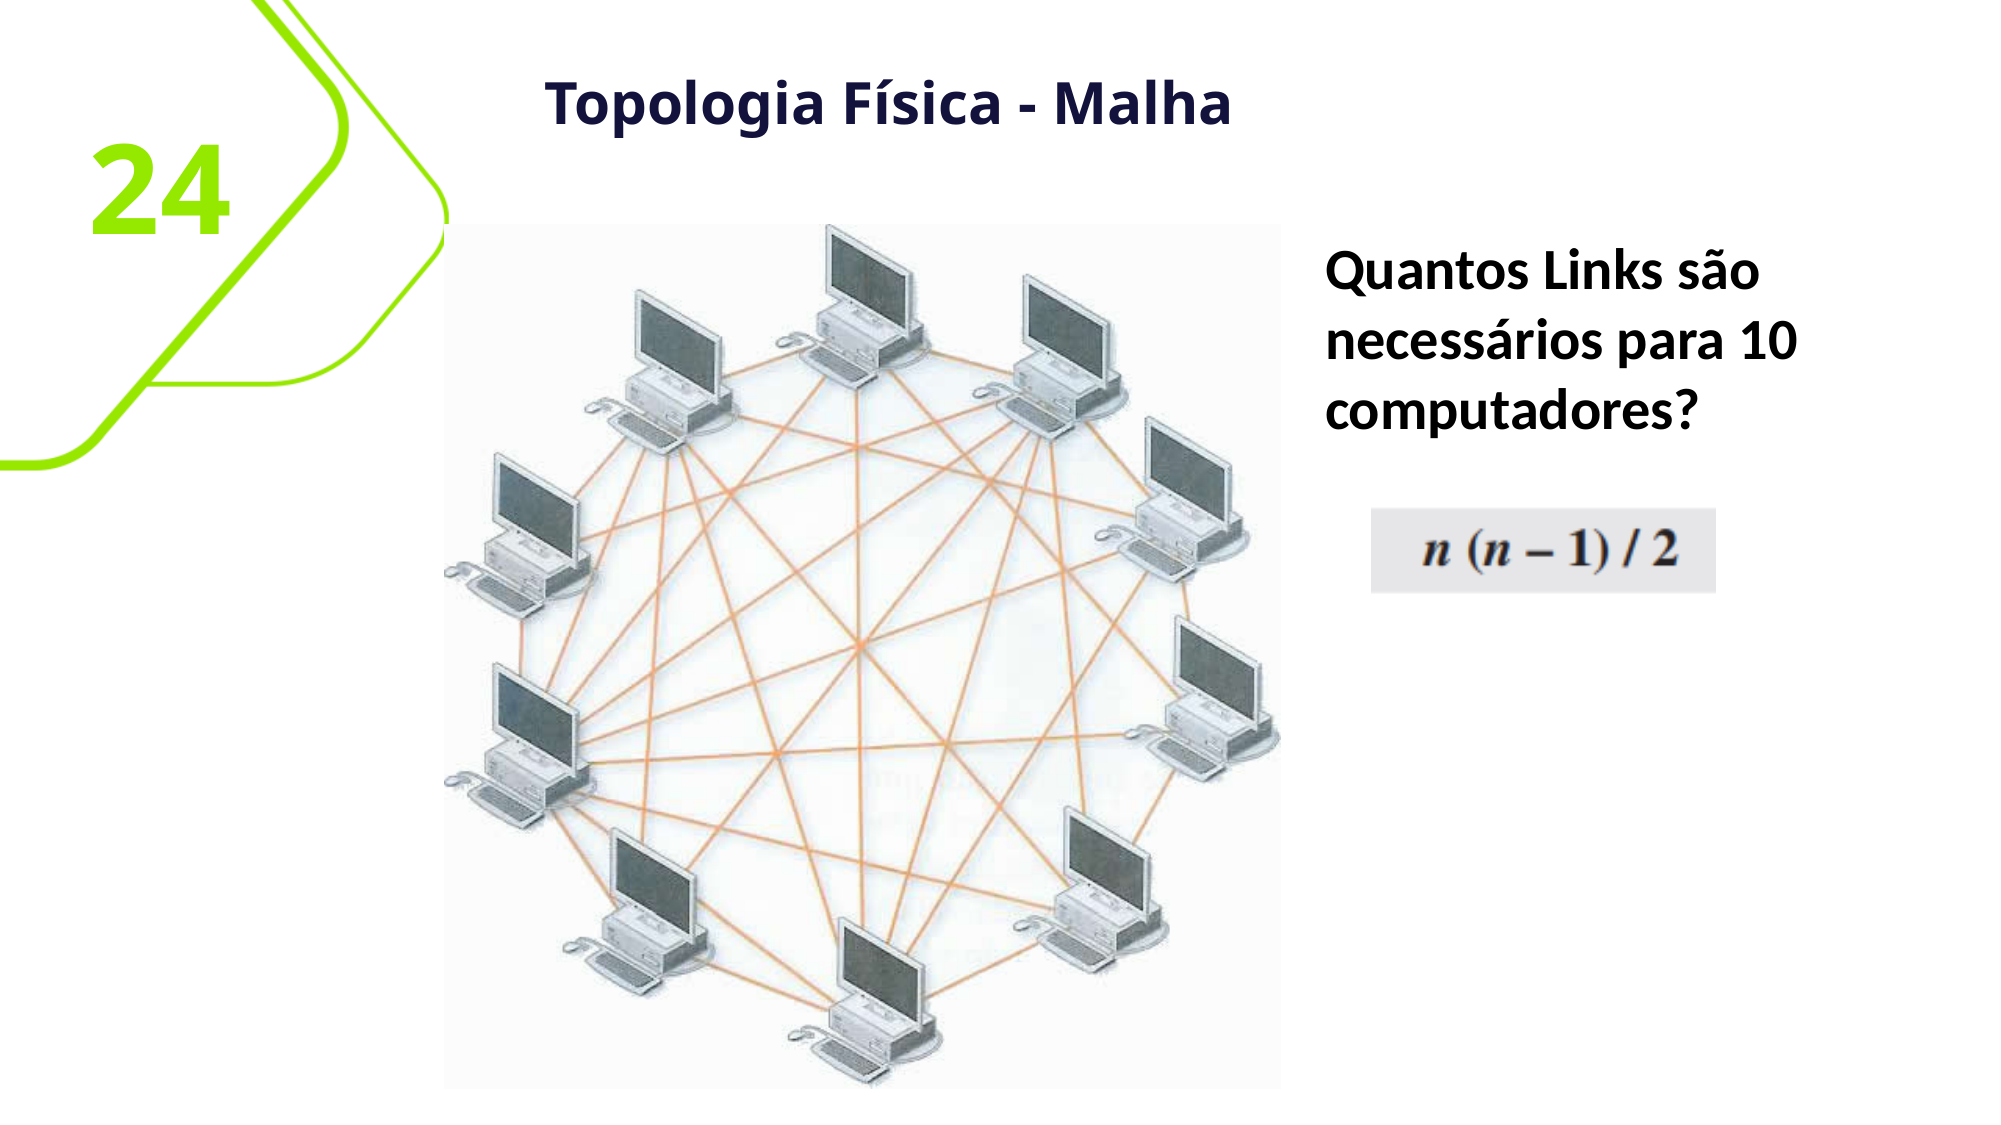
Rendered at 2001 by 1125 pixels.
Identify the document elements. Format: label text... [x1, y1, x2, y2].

text_box 24 [74, 101, 415, 267]
text_box [1281, 303, 1871, 544]
picture [0, 0, 2001, 1125]
text_box Quantos Links são necessários para 10 computadores? [1310, 223, 2000, 449]
text_box Topologia Física - Malha [529, 58, 1640, 144]
